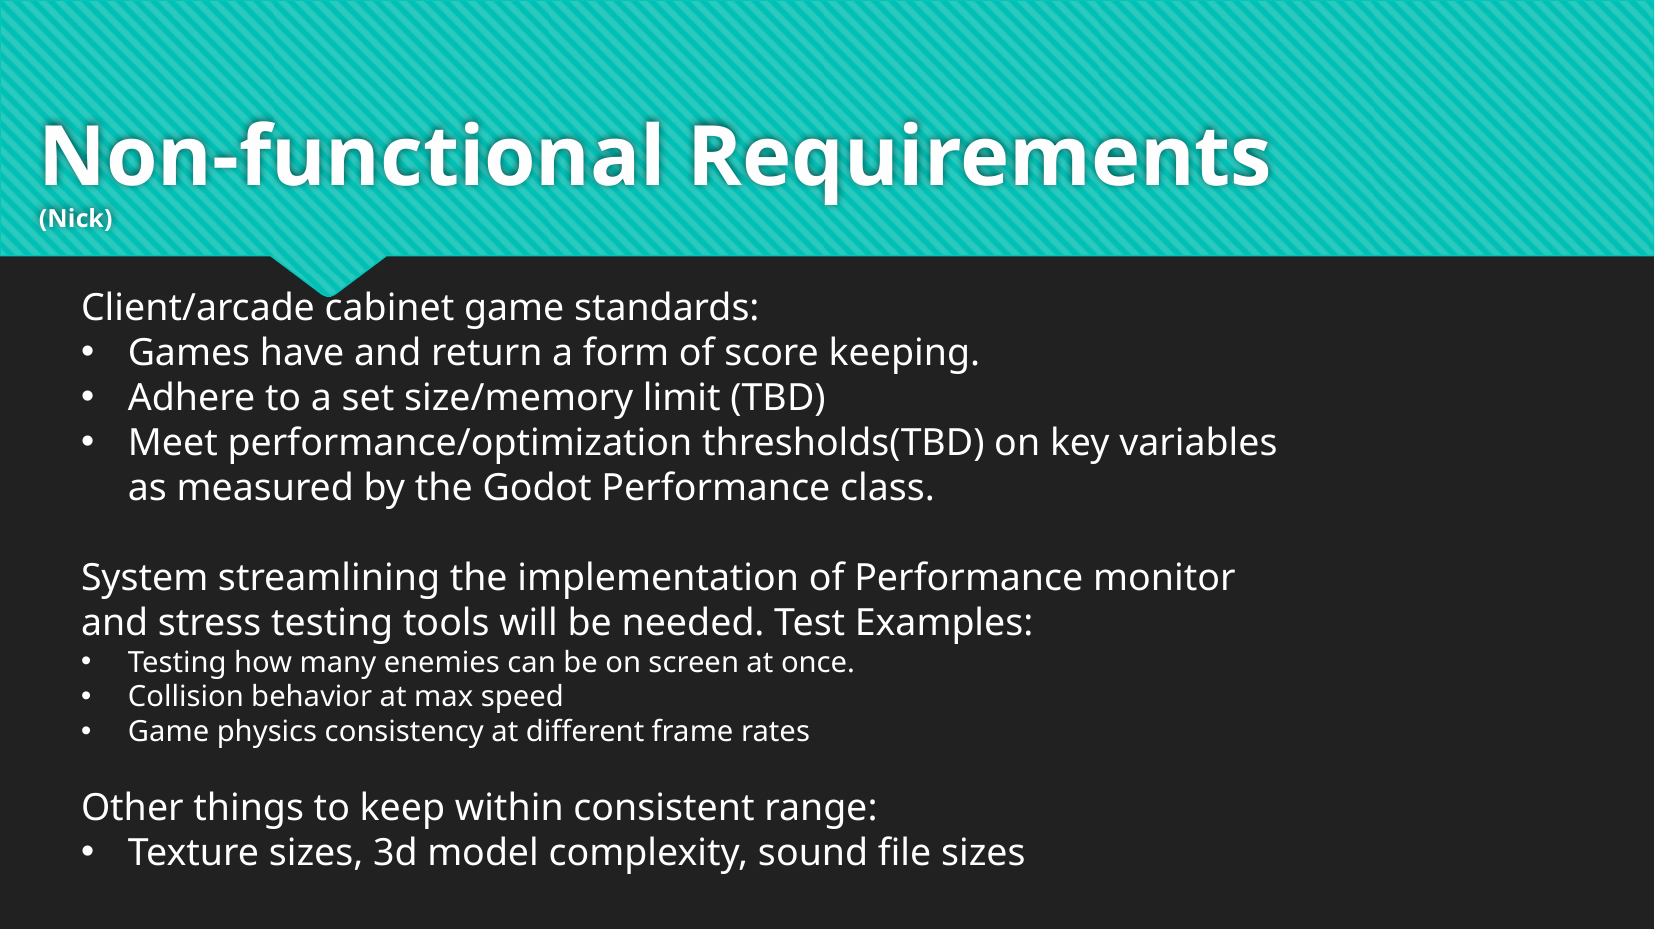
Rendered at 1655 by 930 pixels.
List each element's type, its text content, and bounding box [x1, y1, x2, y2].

text_box Client/arcade cabinet game standards: Games have and return a form of score keeping. Adhere to a set size/memory limit (TBD) Meet performance/optimization thresholds(TBD) on key variables as measured by the Godot Performance class. System streamlining the implementation of Performance monitor and stress testing tools will be needed. Test Examples: Testing how many enemies can be on screen at once. Collision behavior at max speed Game physics consistency at different frame rates Other things to keep within consistent range: Texture sizes, 3d model complexity, sound file sizes [66, 275, 1302, 926]
title Non-functional Requirements (Nick) [36, 74, 1471, 233]
